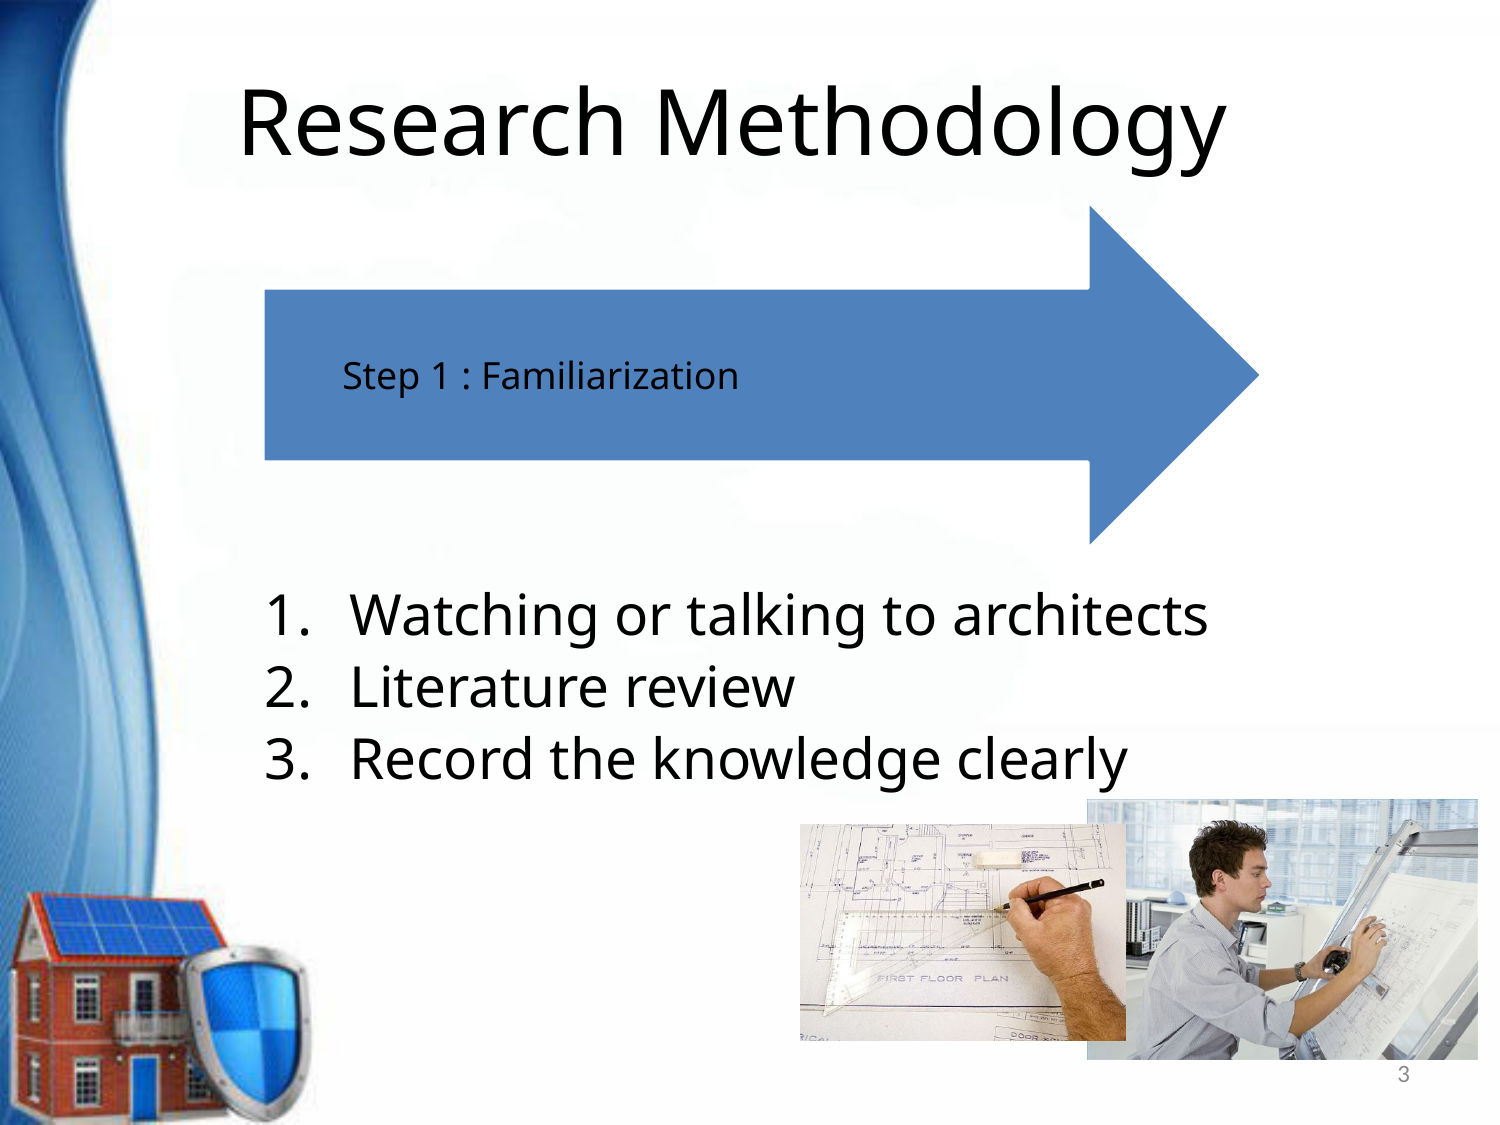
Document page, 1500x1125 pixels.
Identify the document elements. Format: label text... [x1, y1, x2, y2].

slide_number 3 [1074, 1050, 1425, 1103]
title Research Methodology [89, 24, 1375, 213]
picture [0, 0, 1500, 1125]
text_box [262, 199, 1263, 551]
list Watching or talking to architects Literature review Record the knowledge clearly [249, 500, 1500, 800]
